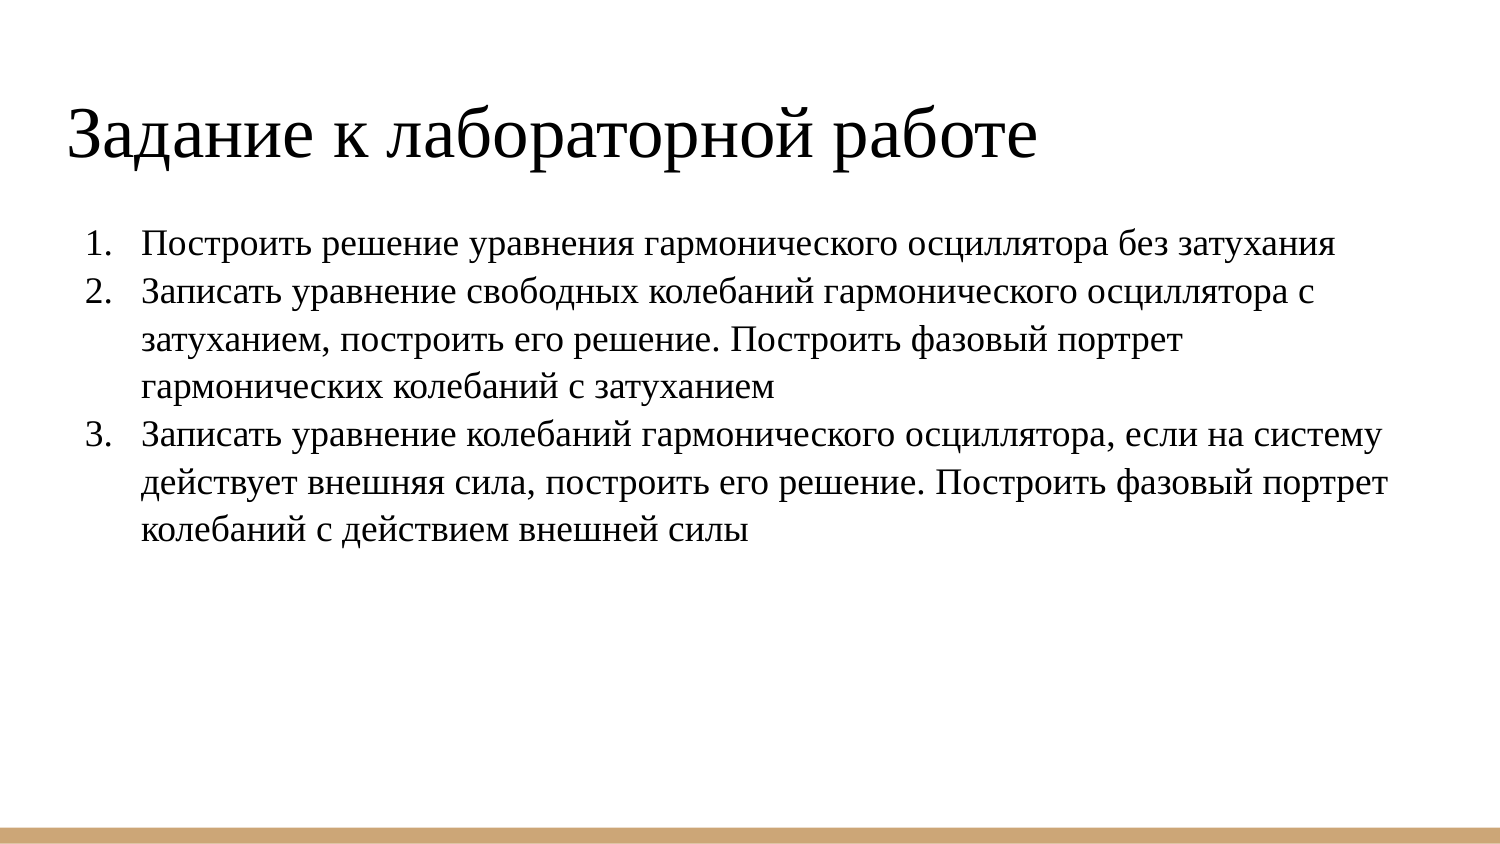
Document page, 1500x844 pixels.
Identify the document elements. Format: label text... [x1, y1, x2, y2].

title Задание к лабораторной работе [51, 51, 1449, 189]
list Построить решение уравнения гармонического осциллятора без затухания Записать уравнение свободных колебаний гармонического осциллятора с затуханием, построить его решение. Построить фазовый портрет гармонических колебаний с затуханием Записать уравнение колебаний гармонического осциллятора, если на систему действует внешняя сила, построить его решение. Построить фазовый портрет колебаний с действием внешней силы [51, 200, 1449, 752]
